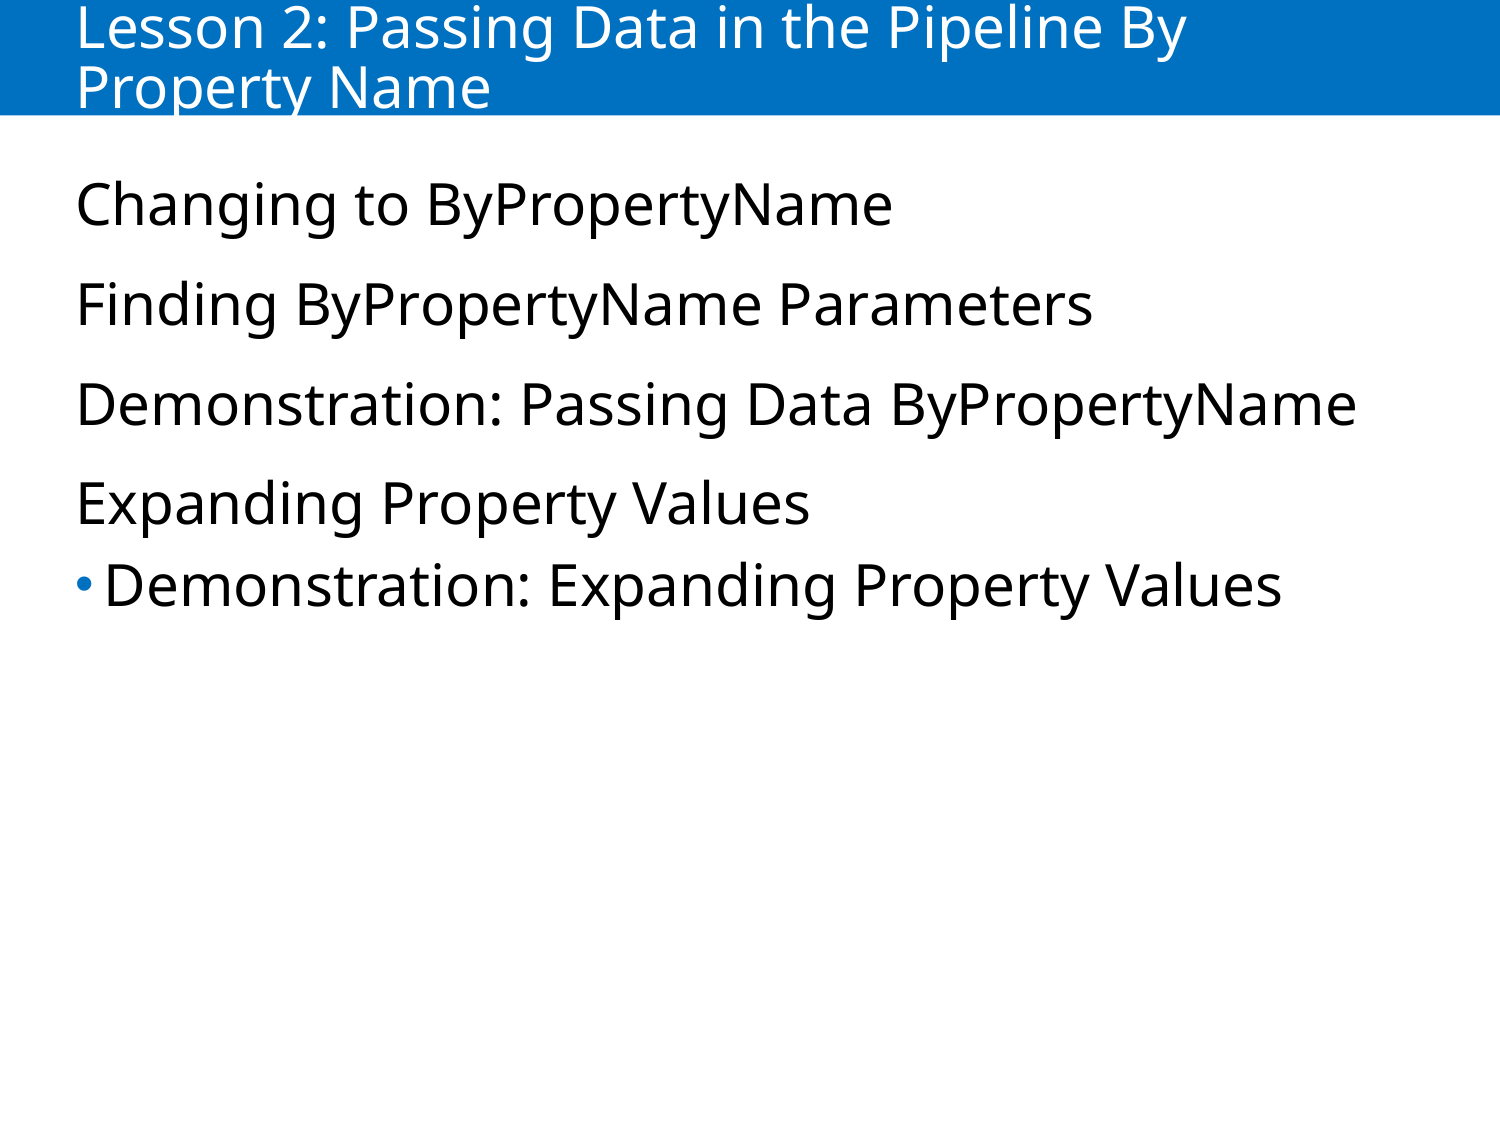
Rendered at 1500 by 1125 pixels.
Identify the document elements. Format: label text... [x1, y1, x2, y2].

title Lesson 2: Passing Data in the Pipeline By Property Name [75, 0, 1299, 122]
list Changing to ByPropertyName Finding ByPropertyName Parameters Demonstration: Passing Data ByPropertyName Expanding Property Values Demonstration: Expanding Property Values [74, 167, 1408, 1013]
